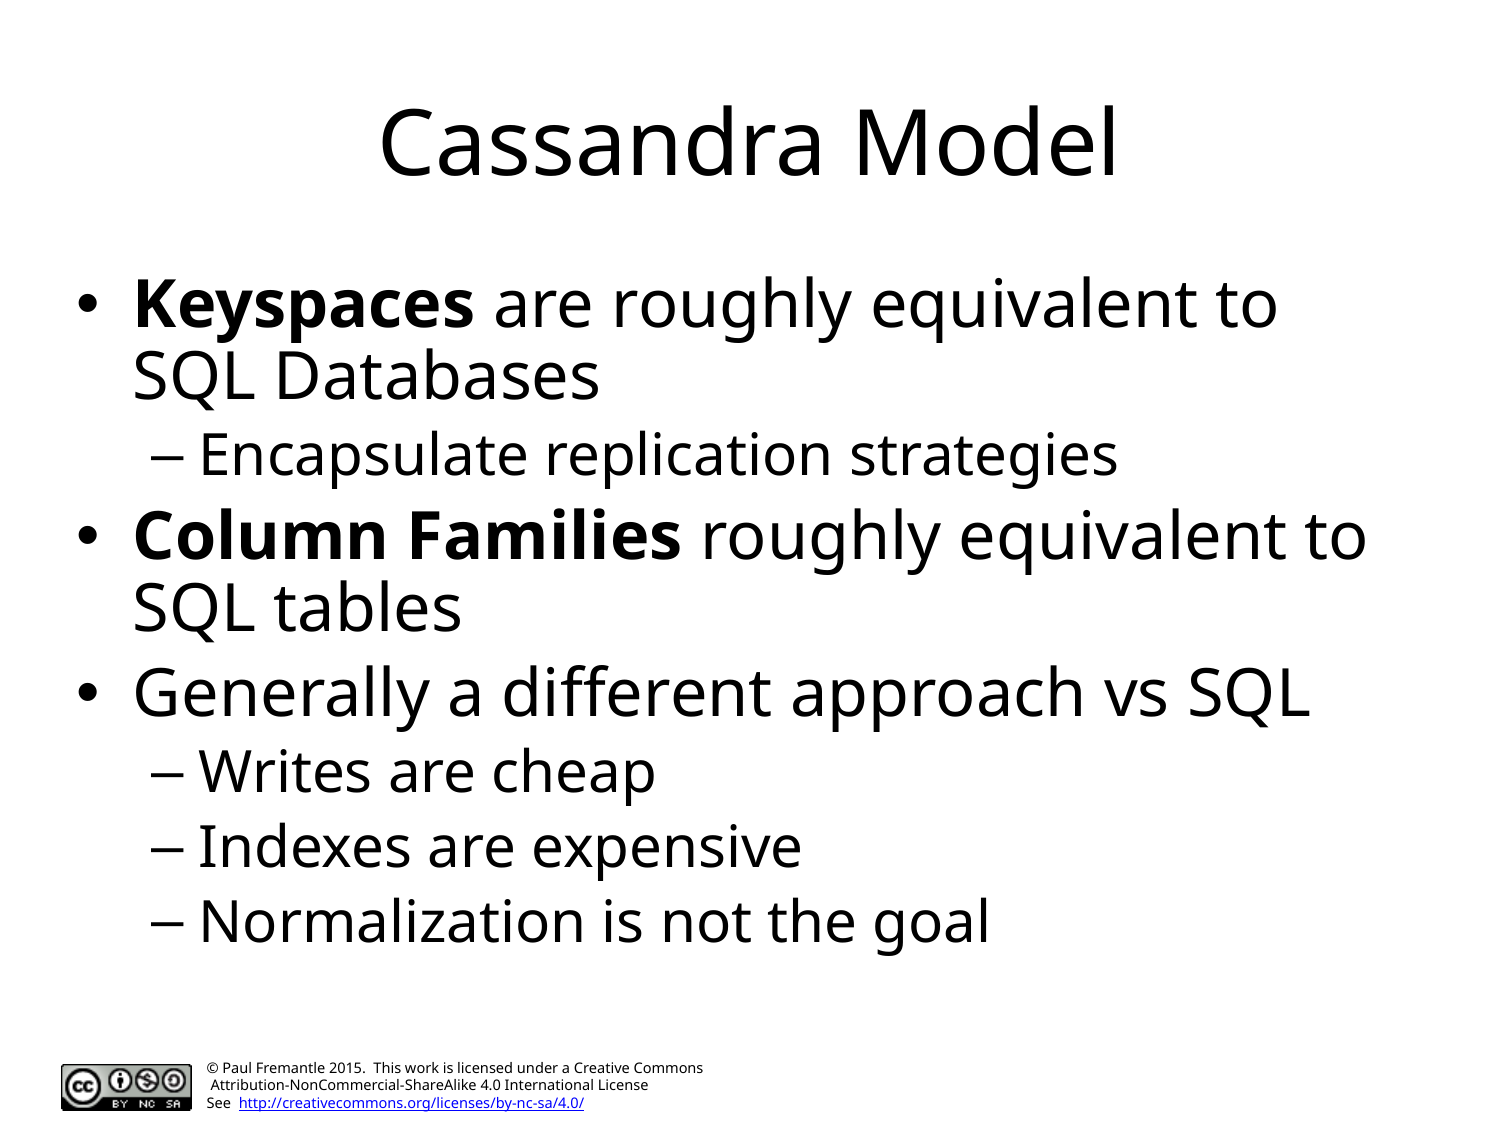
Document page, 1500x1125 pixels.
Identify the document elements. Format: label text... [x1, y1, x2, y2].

list Keyspaces are roughly equivalent to SQL Databases Encapsulate replication strategies Column Families roughly equivalent to SQL tables Generally a different approach vs SQL Writes are cheap Indexes are expensive Normalization is not the goal [61, 262, 1412, 1005]
picture [61, 1064, 192, 1111]
title Cassandra Model [75, 45, 1425, 233]
